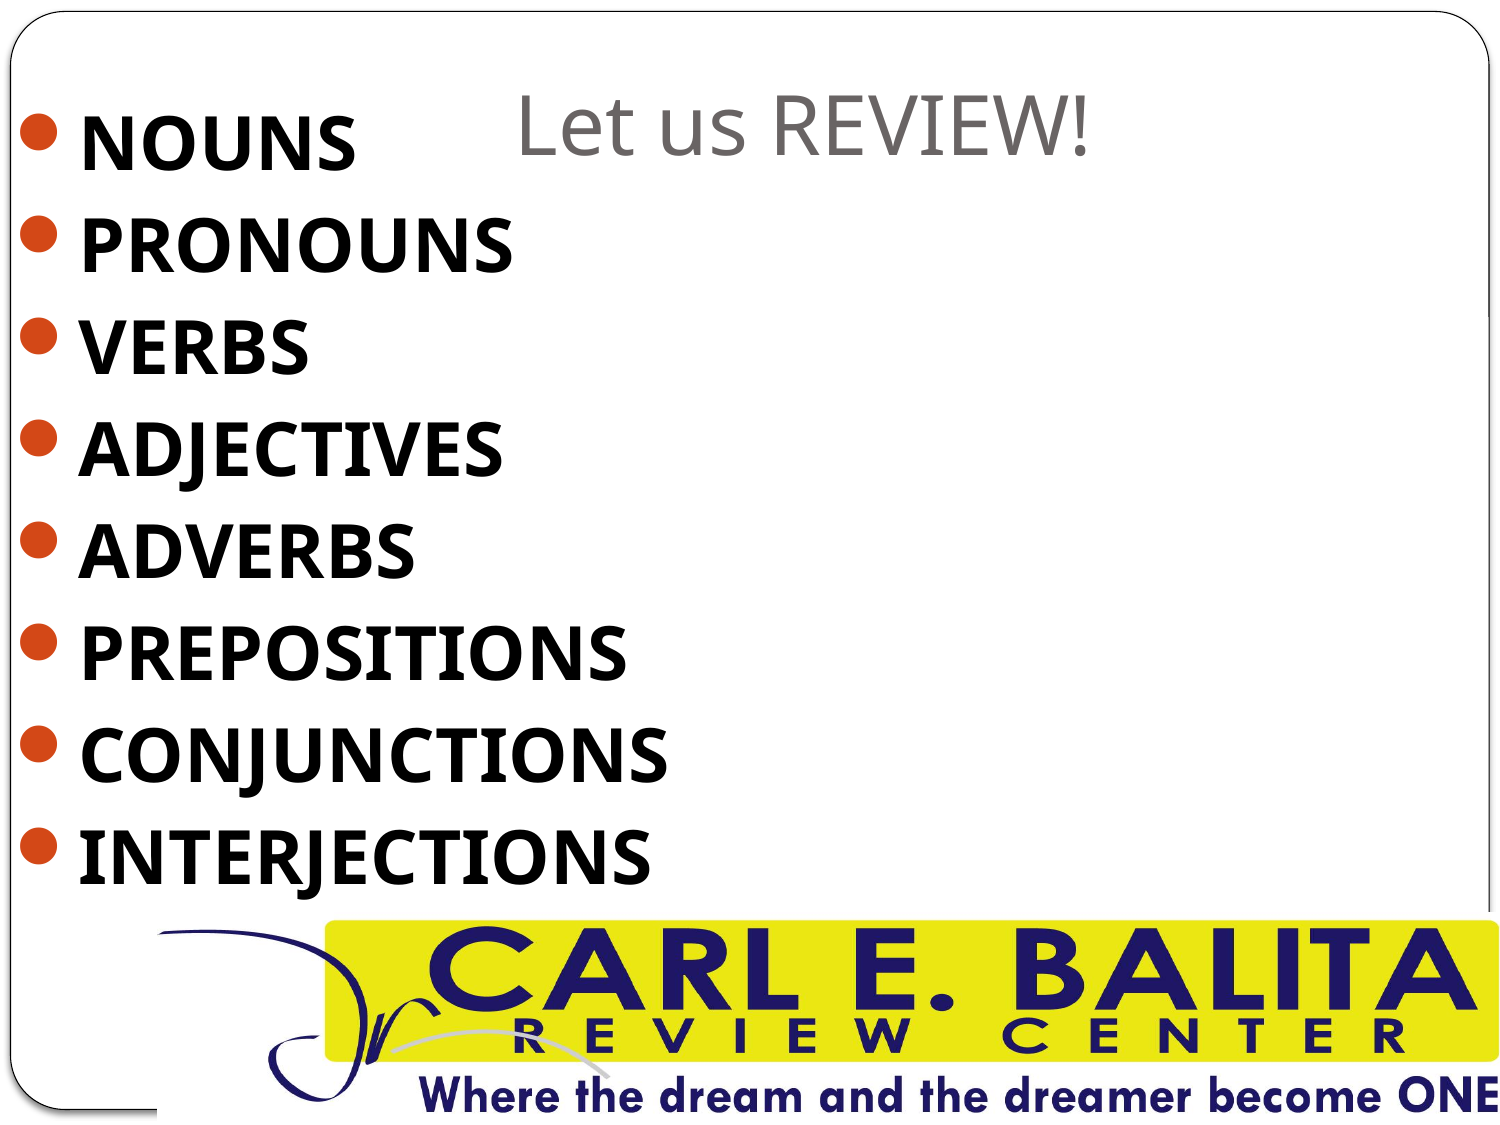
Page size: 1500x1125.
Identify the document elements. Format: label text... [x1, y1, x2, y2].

title Let us REVIEW! [350, 0, 1500, 188]
picture [157, 912, 1500, 1125]
list NOUNS PRONOUNS VERBS ADJECTIVES ADVERBS PREPOSITIONS CONJUNCTIONS INTERJECTIONS [0, 87, 1425, 988]
